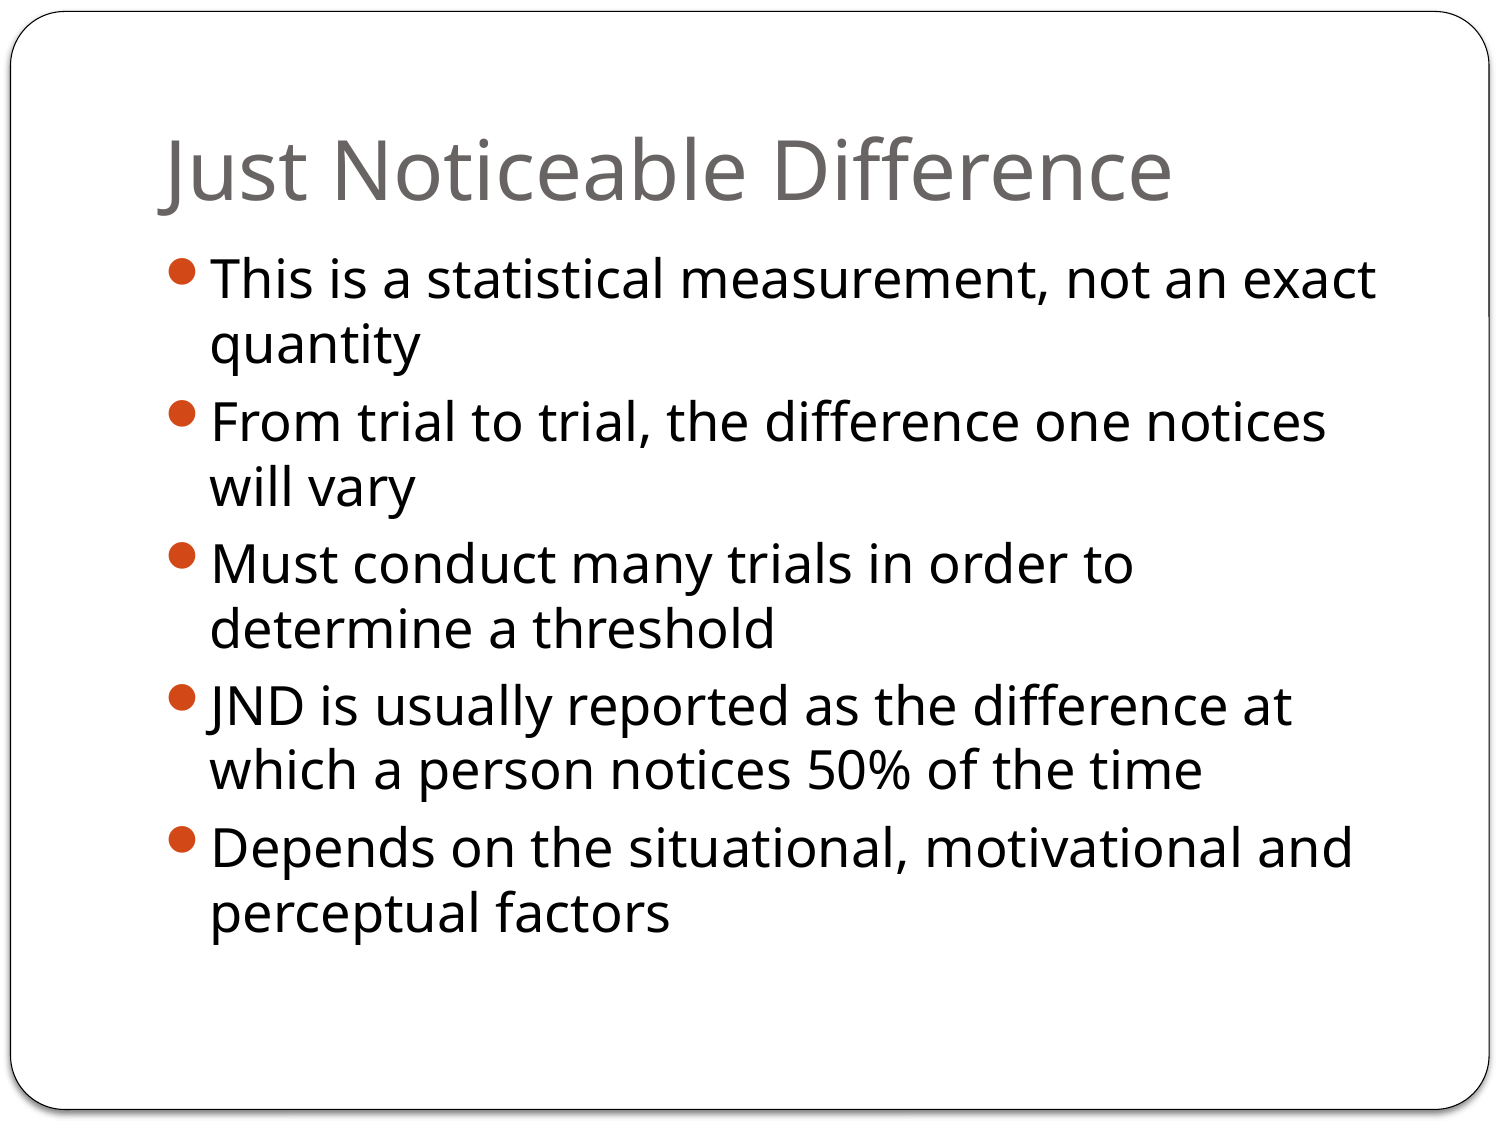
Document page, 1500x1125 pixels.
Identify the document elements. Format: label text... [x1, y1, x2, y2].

list This is a statistical measurement, not an exact quantity From trial to trial, the difference one notices will vary Must conduct many trials in order to determine a threshold JND is usually reported as the difference at which a person notices 50% of the time Depends on the situational, motivational and perceptual factors [150, 237, 1425, 988]
title Just Noticeable Difference [150, 45, 1425, 233]
